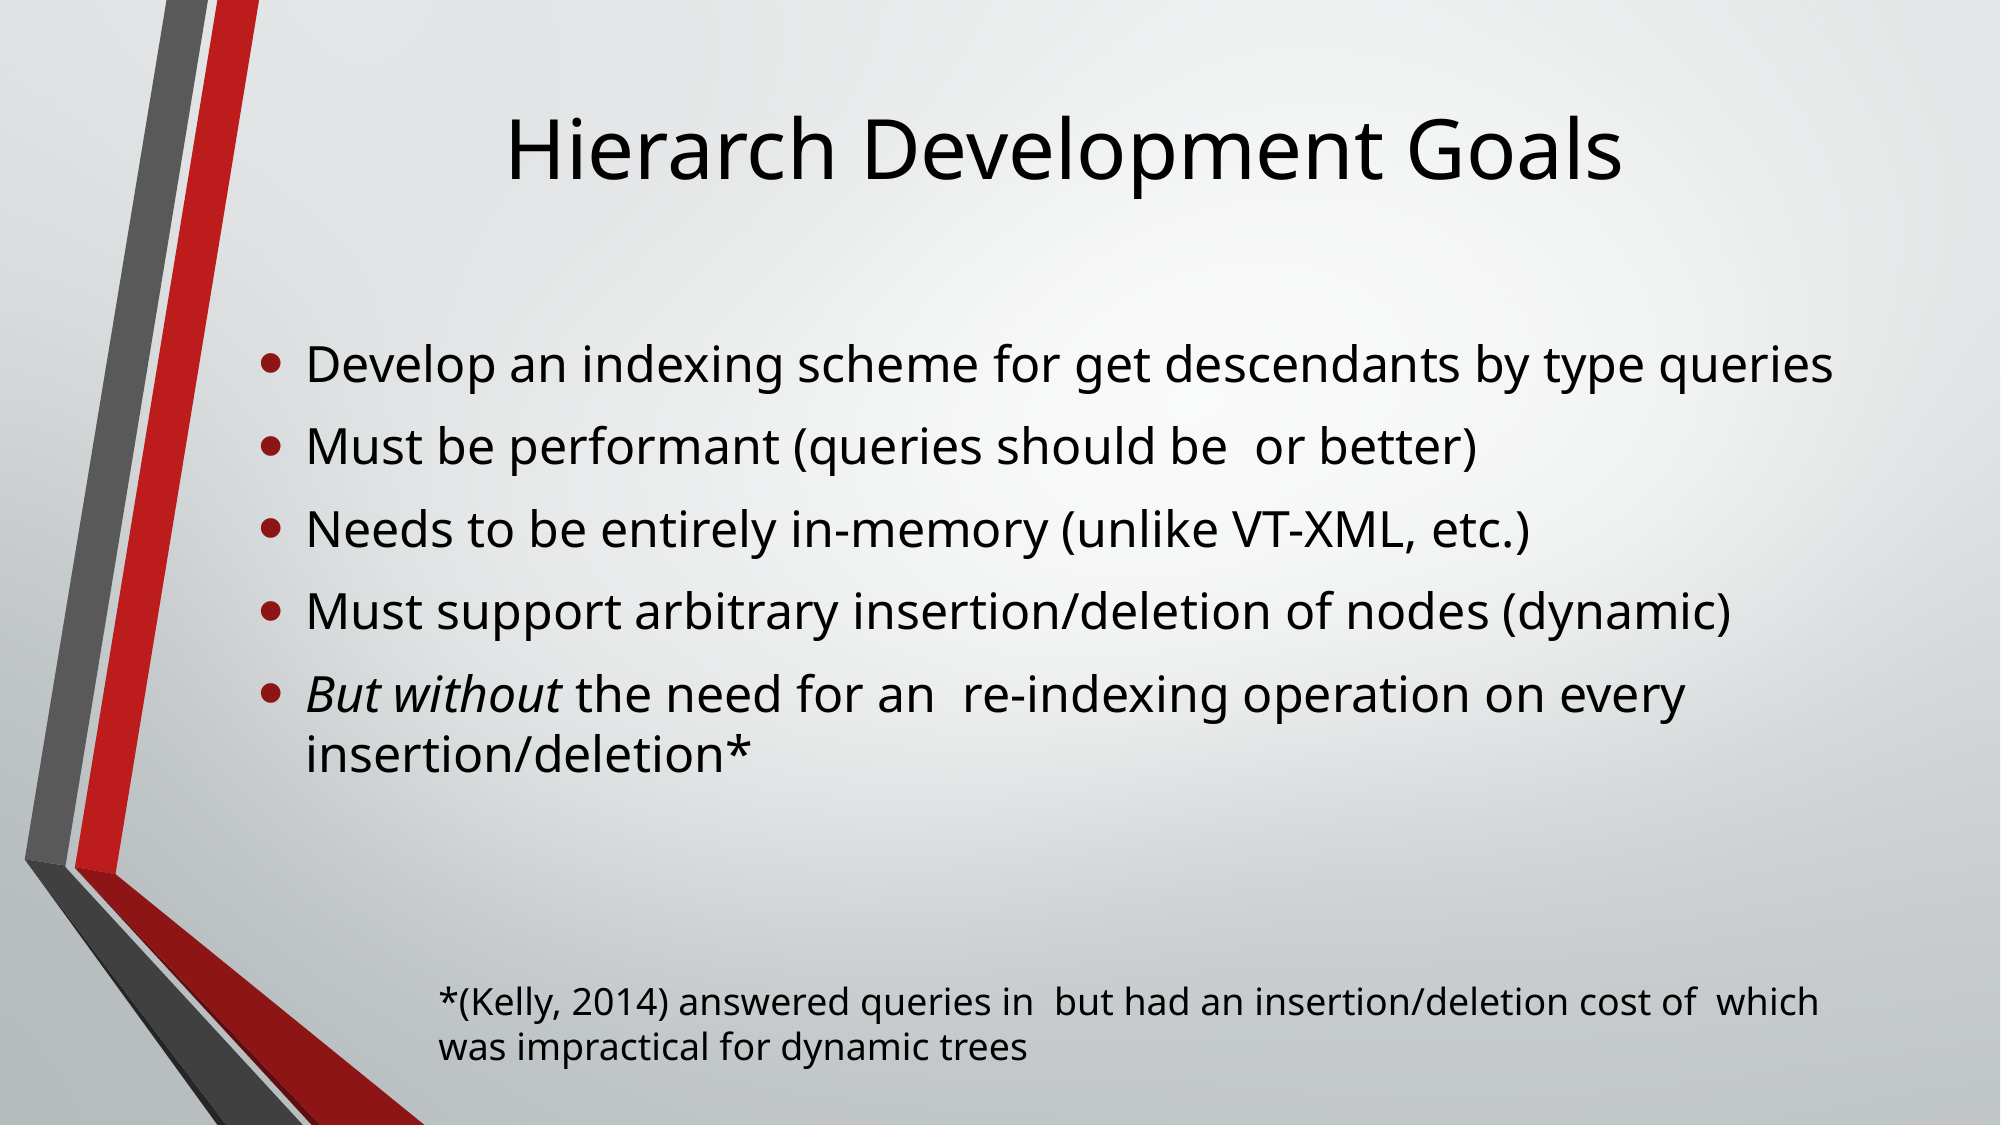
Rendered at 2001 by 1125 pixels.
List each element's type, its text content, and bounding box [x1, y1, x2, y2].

title Hierarch Development Goals [243, 2, 1887, 291]
